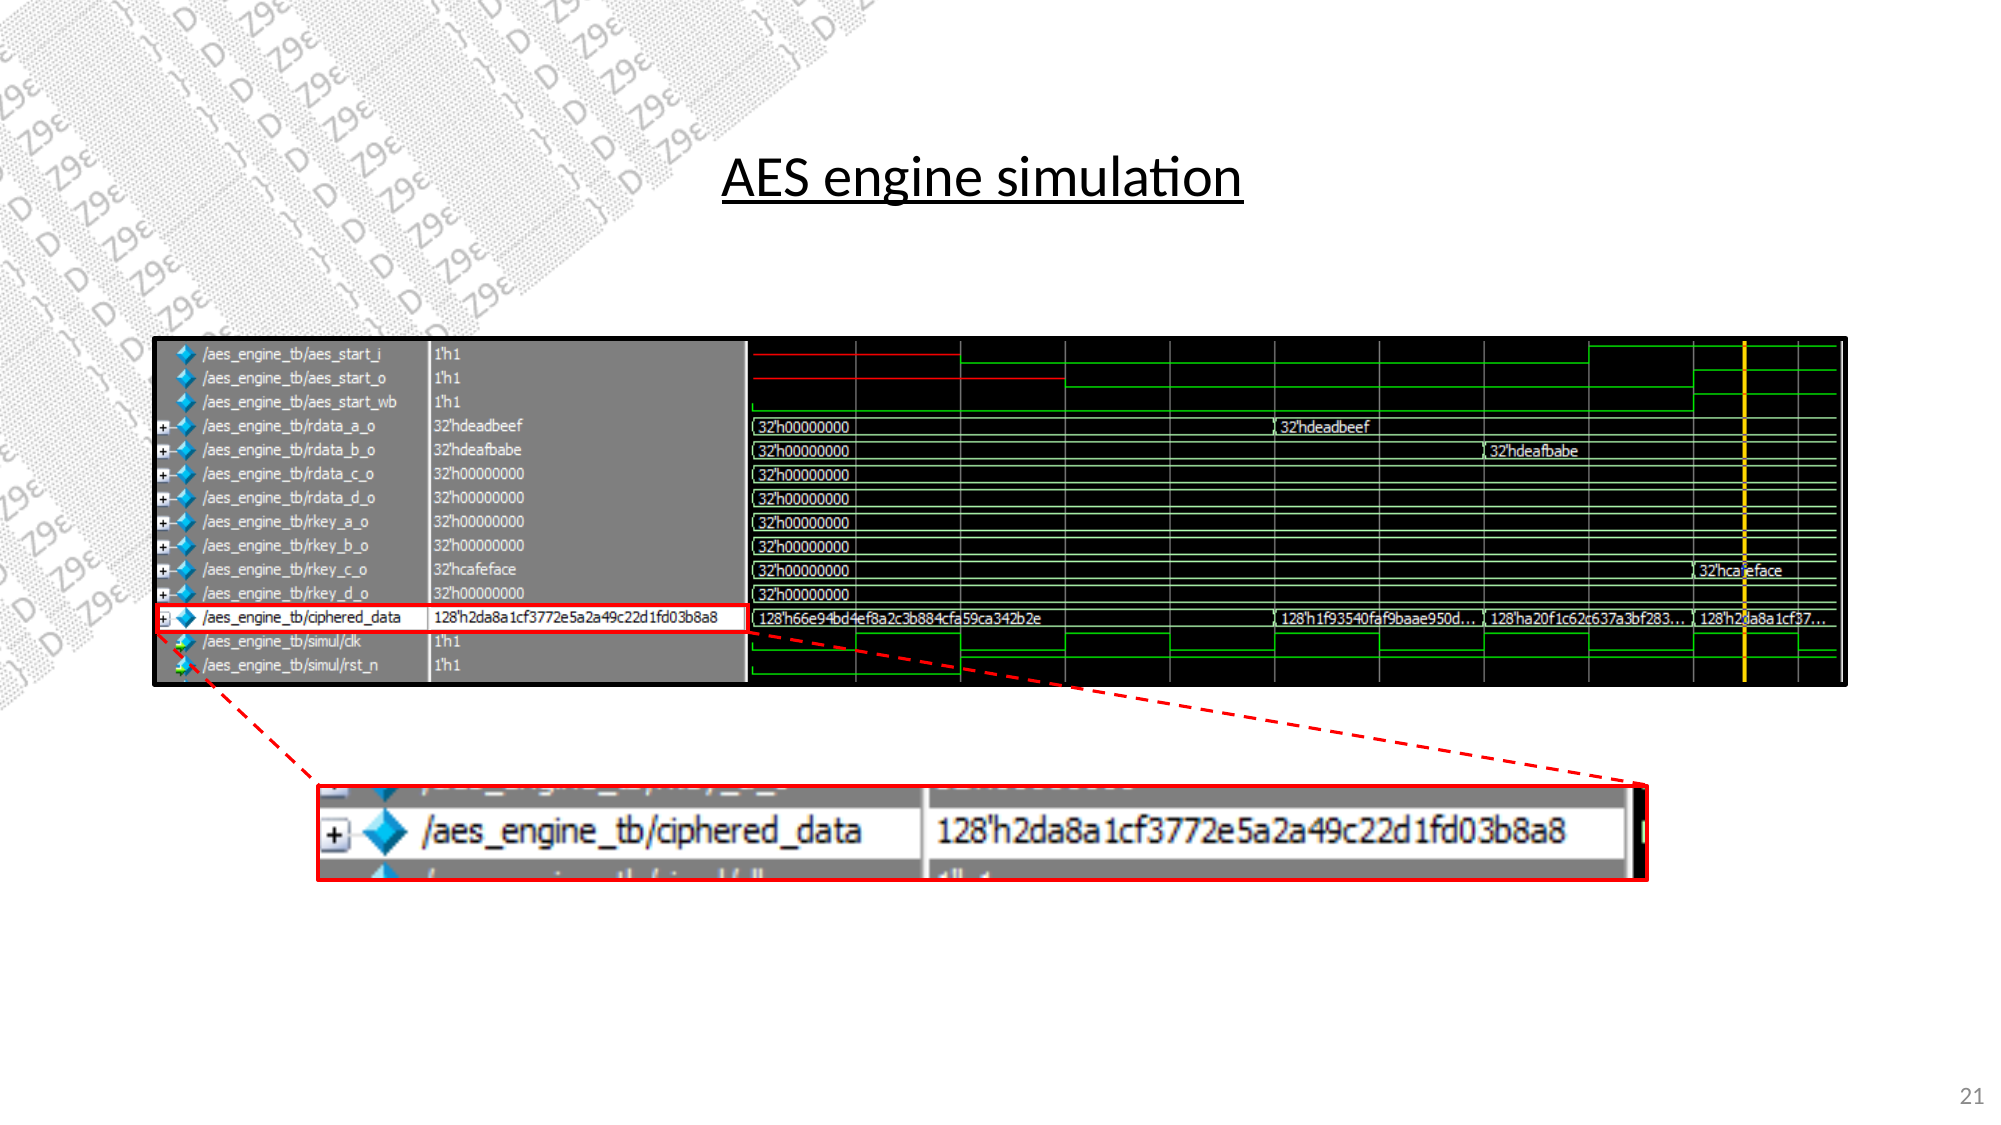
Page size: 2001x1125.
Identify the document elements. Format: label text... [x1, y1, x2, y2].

text_box AES engine simulation [648, 130, 1317, 216]
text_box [156, 340, 1844, 879]
slide_number 21 [1550, 1065, 2000, 1125]
picture [0, 0, 2001, 1125]
